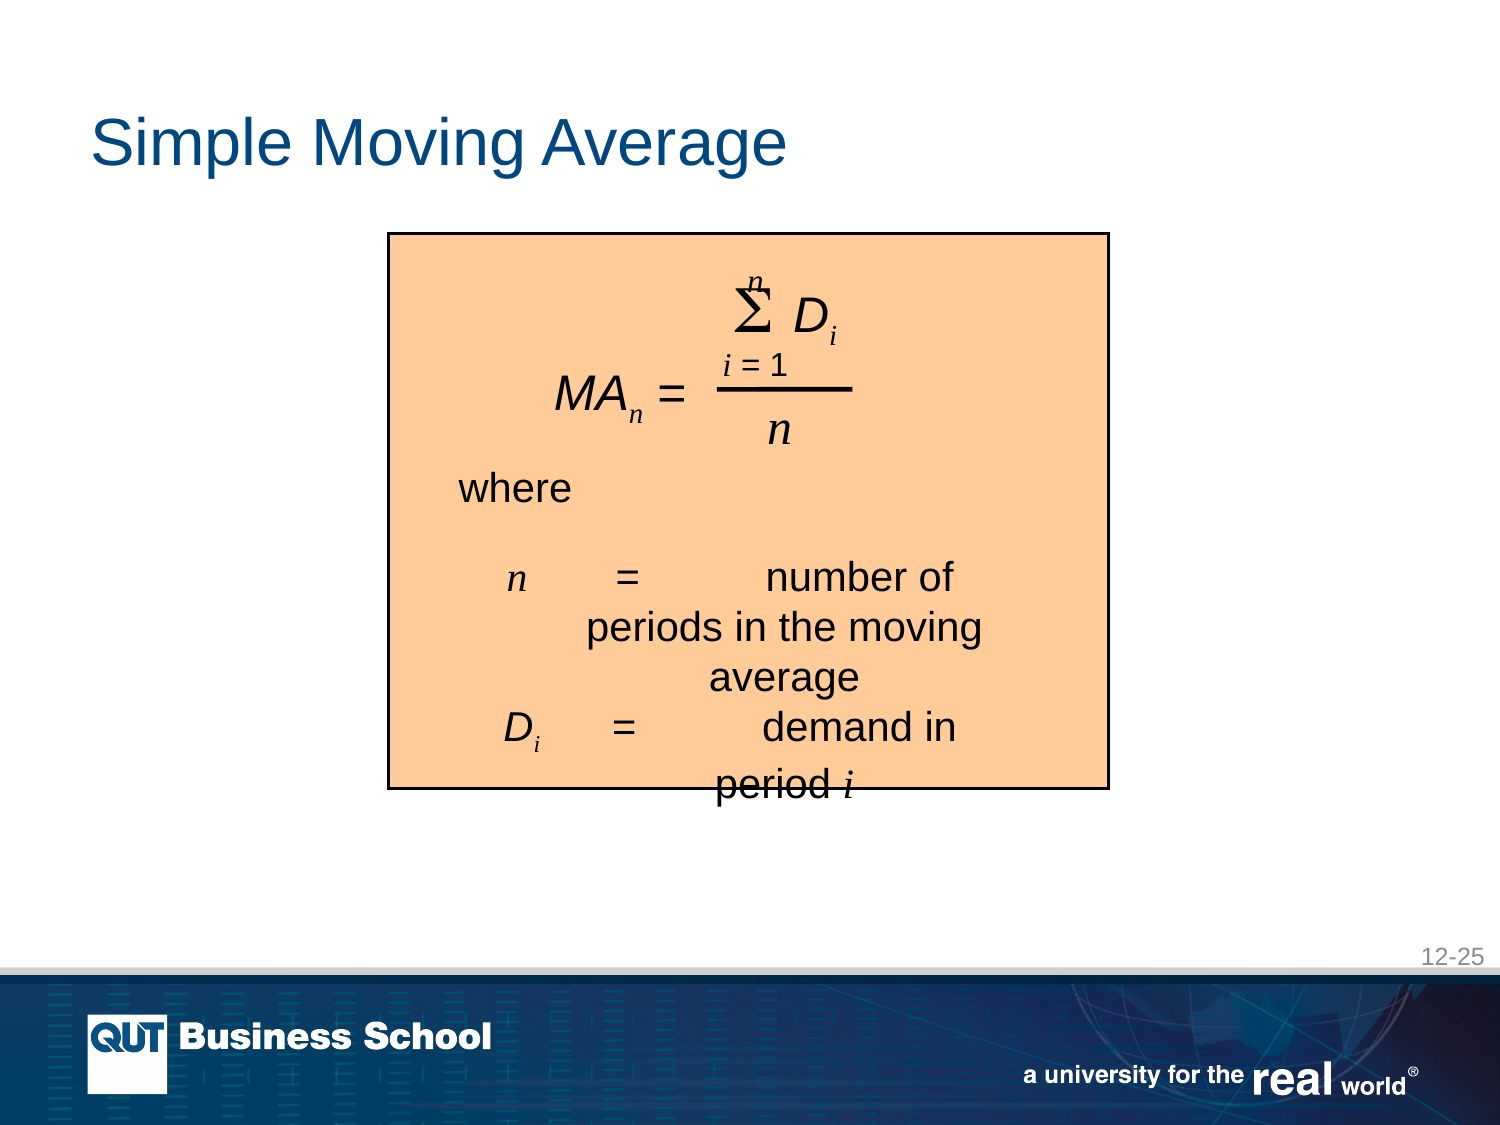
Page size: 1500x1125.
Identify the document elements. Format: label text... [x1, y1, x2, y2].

picture [0, 984, 1500, 1125]
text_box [388, 208, 1109, 789]
title Simple Moving Average [75, 45, 1425, 233]
text_box 12-25 [1149, 924, 1500, 985]
